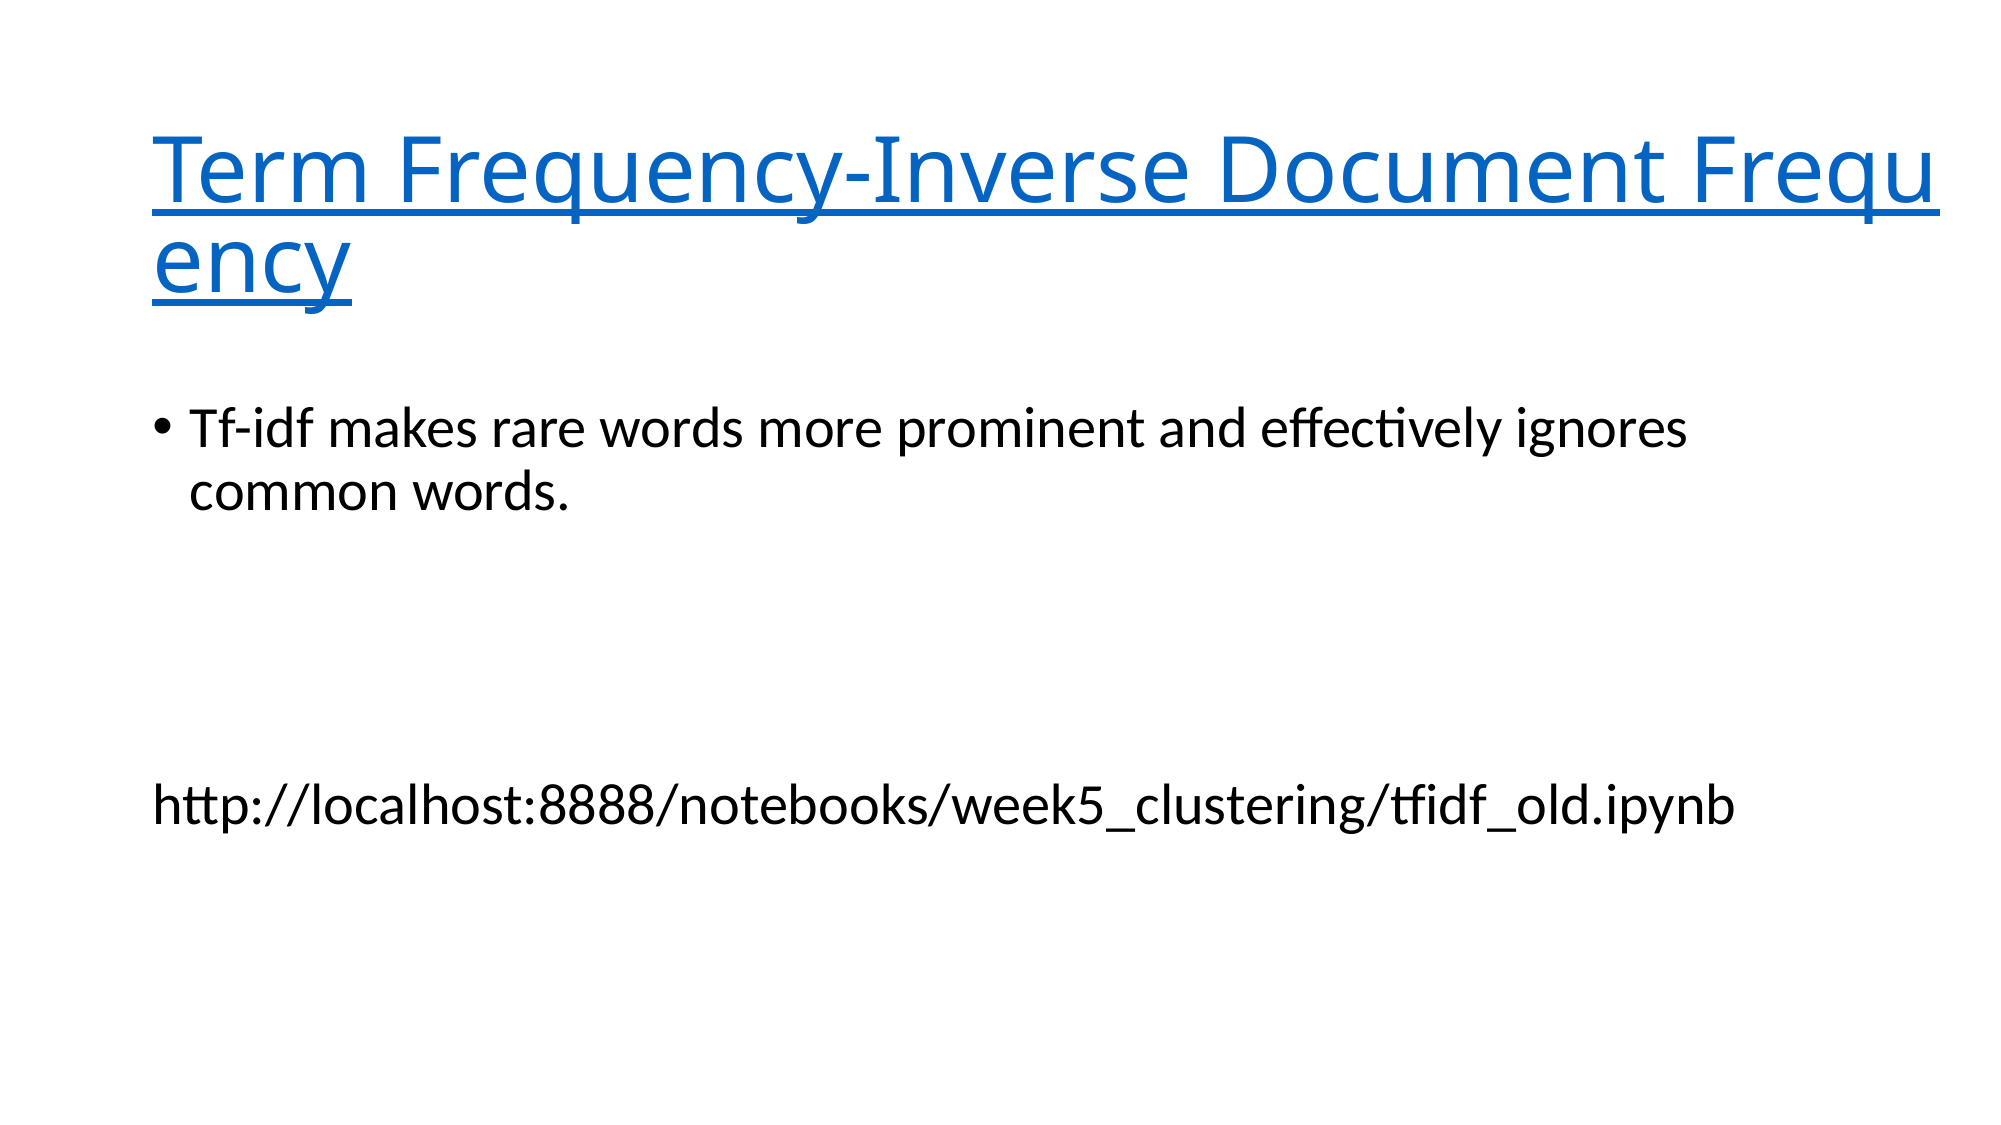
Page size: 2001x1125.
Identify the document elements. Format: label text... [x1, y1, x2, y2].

list Tf-idf makes rare words more prominent and effectively ignores common words. http://localhost:8888/notebooks/week5_clustering/tfidf_old.ipynb [137, 299, 1863, 1014]
title Term Frequency-Inverse Document Frequency [137, 59, 1960, 278]
